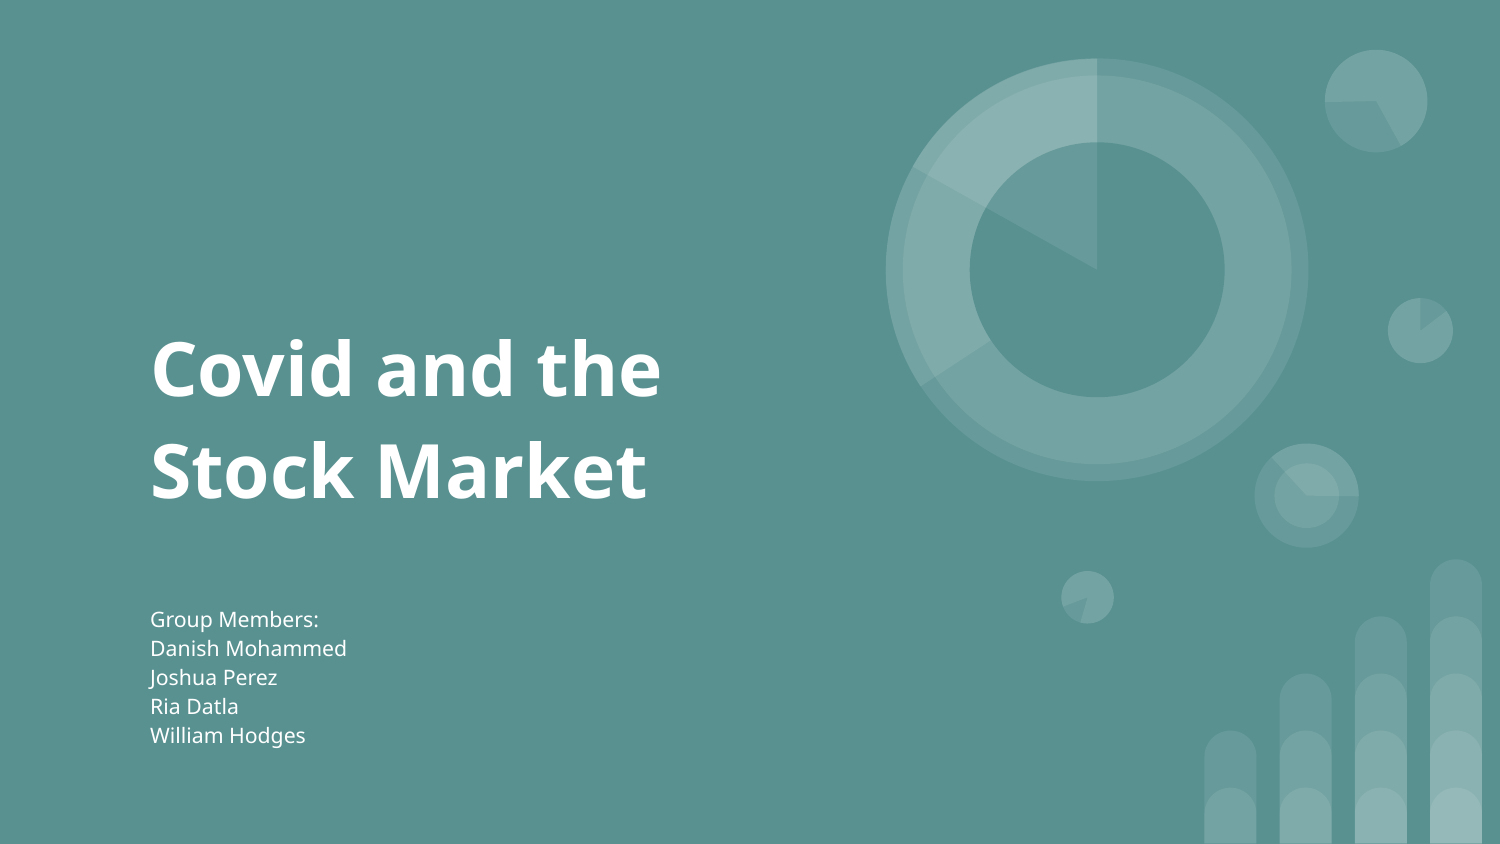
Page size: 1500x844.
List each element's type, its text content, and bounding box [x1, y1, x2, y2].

subtitle Group Members: Danish Mohammed Joshua Perez Ria Datla William Hodges [135, 589, 834, 767]
title Covid and the Stock Market [135, 264, 834, 572]
